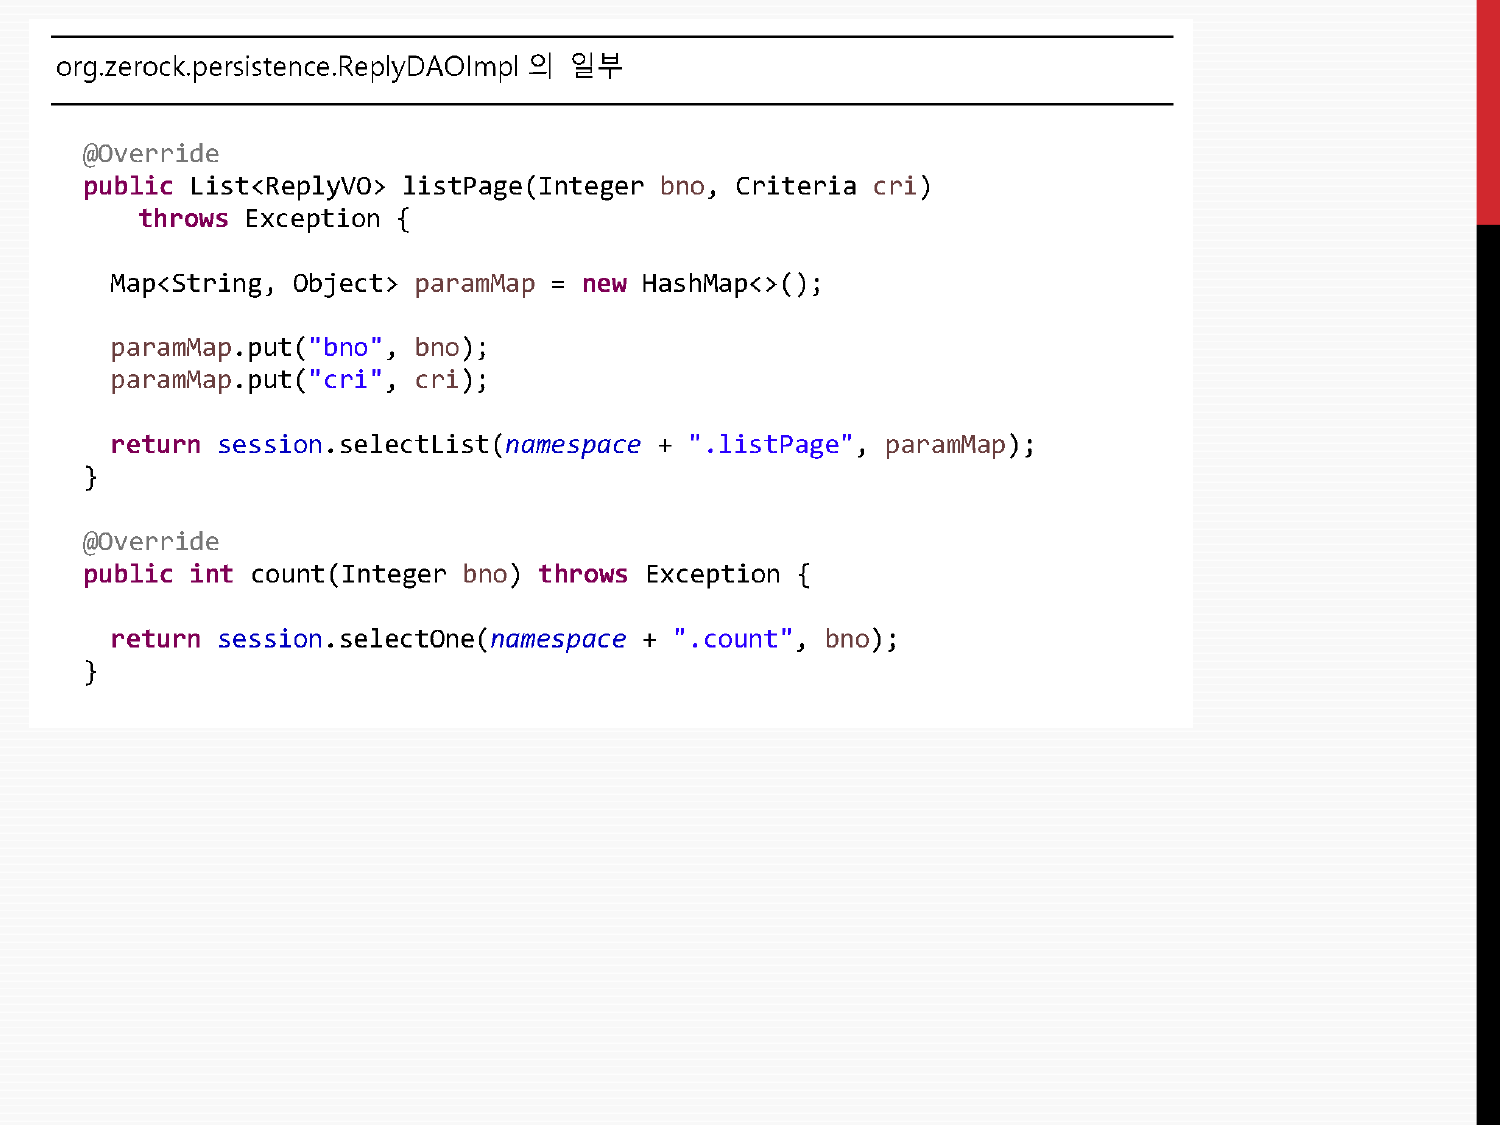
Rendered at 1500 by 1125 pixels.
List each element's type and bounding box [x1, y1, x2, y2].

picture [28, 18, 1194, 729]
